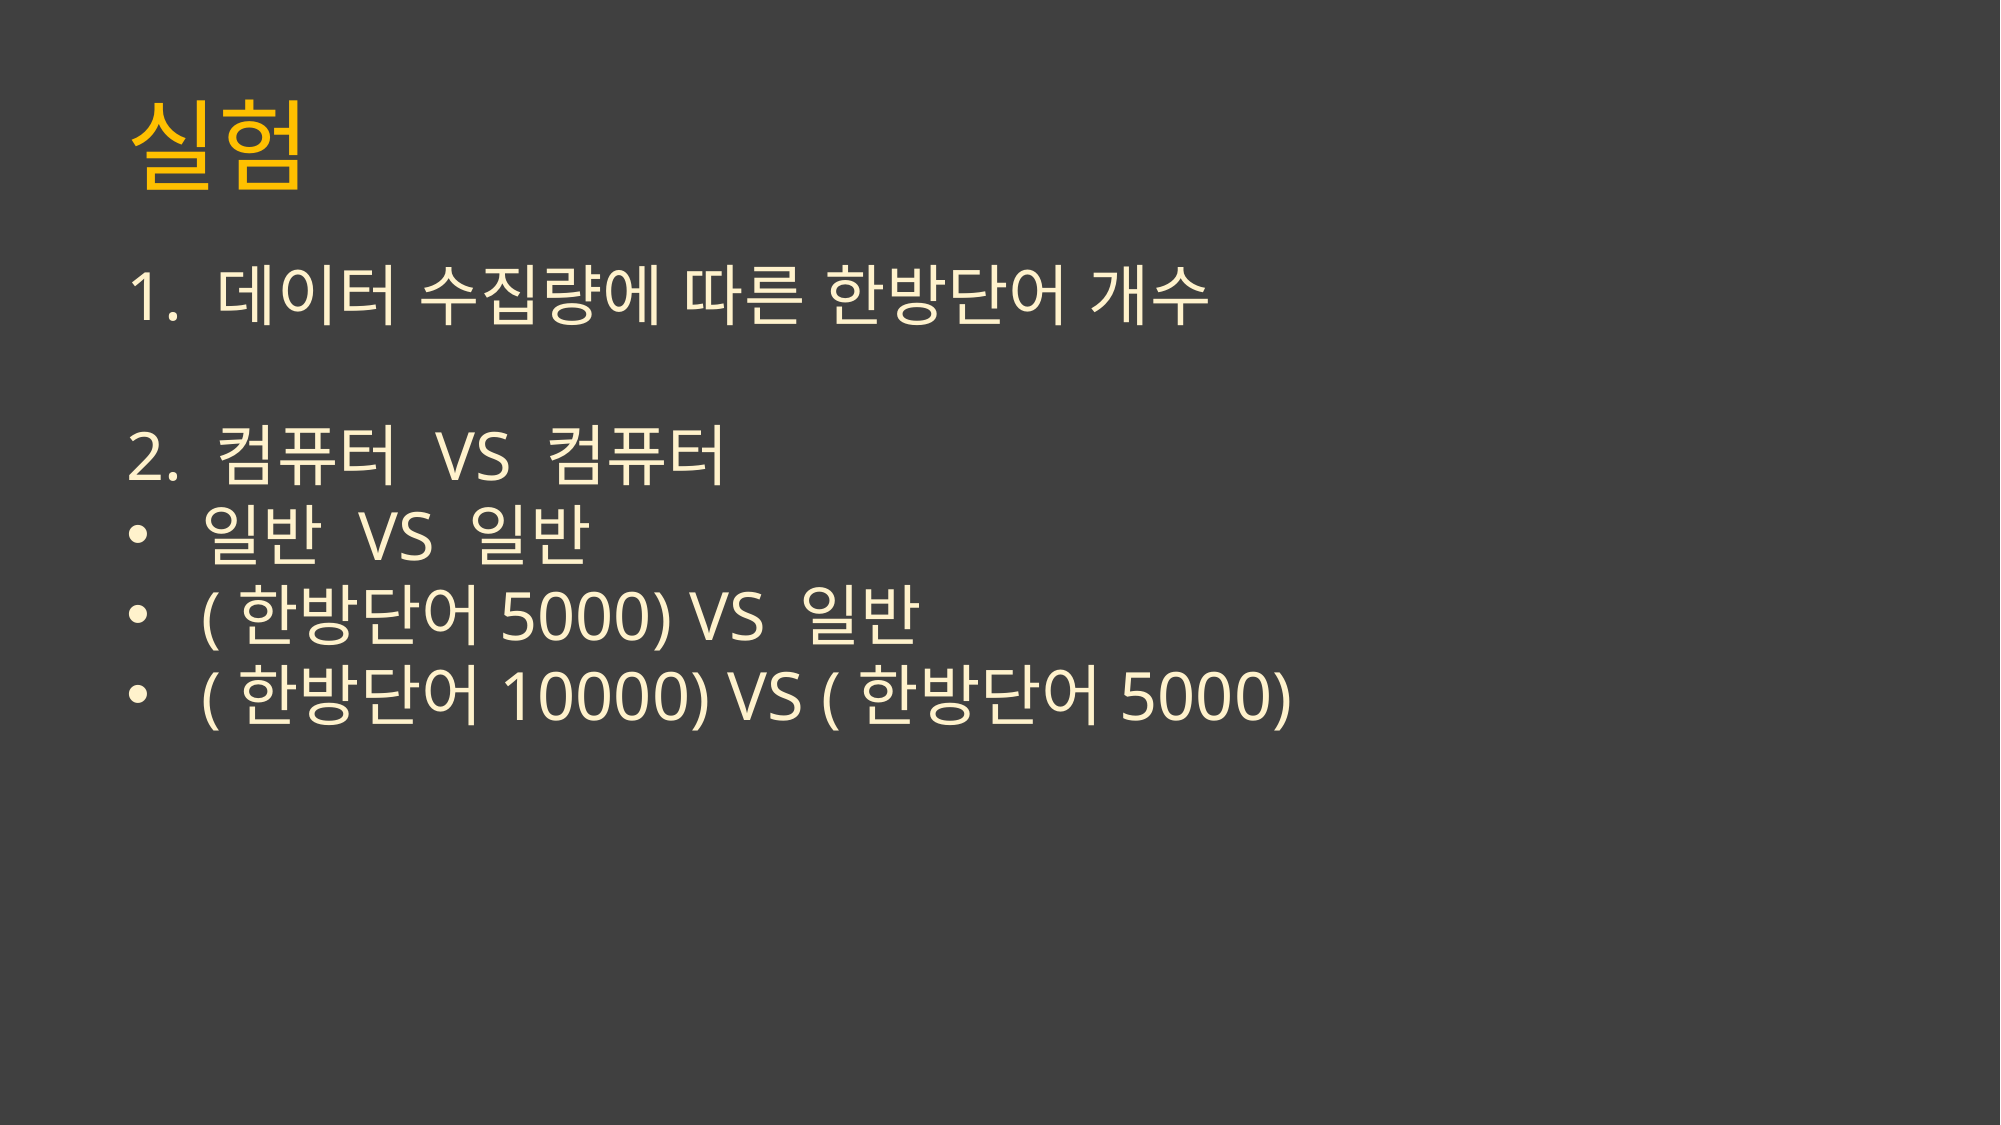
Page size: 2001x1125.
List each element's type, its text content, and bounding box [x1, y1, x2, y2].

text_box 실험 [111, 75, 564, 211]
text_box 1. 데이터 수집량에 따른 한방단어 개수 2. 컴퓨터 VS 컴퓨터 일반 VS 일반 (한방단어5000) VS 일반 (한방단어10000) VS (한방단어5000) [111, 246, 1522, 741]
